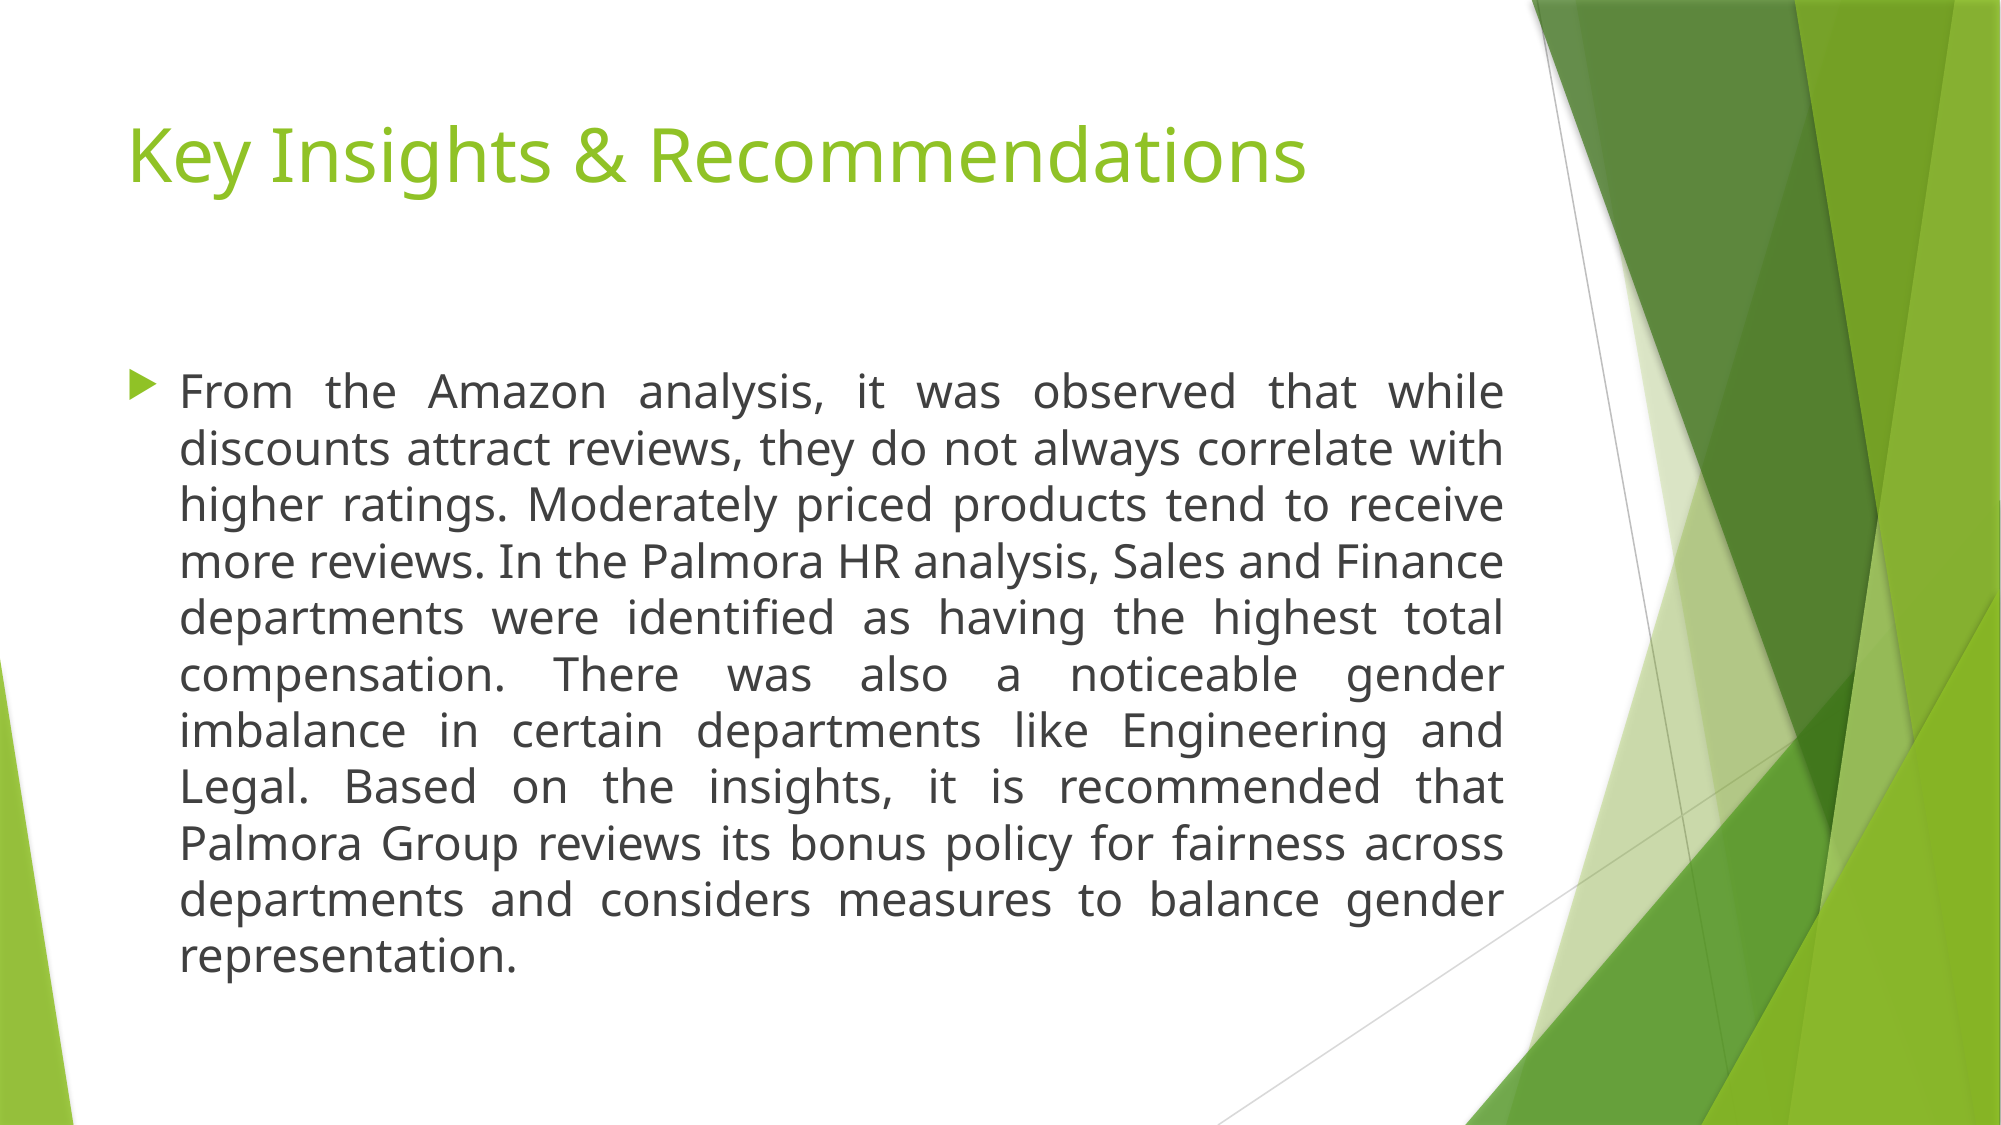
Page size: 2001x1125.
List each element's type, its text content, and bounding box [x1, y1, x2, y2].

title Key Insights & Recommendations [111, 99, 1522, 317]
list From the Amazon analysis, it was observed that while discounts attract reviews, they do not always correlate with higher ratings. Moderately priced products tend to receive more reviews. In the Palmora HR analysis, Sales and Finance departments were identified as having the highest total compensation. There was also a noticeable gender imbalance in certain departments like Engineering and Legal. Based on the insights, it is recommended that Palmora Group reviews its bonus policy for fairness across departments and considers measures to balance gender representation. [111, 354, 1522, 992]
